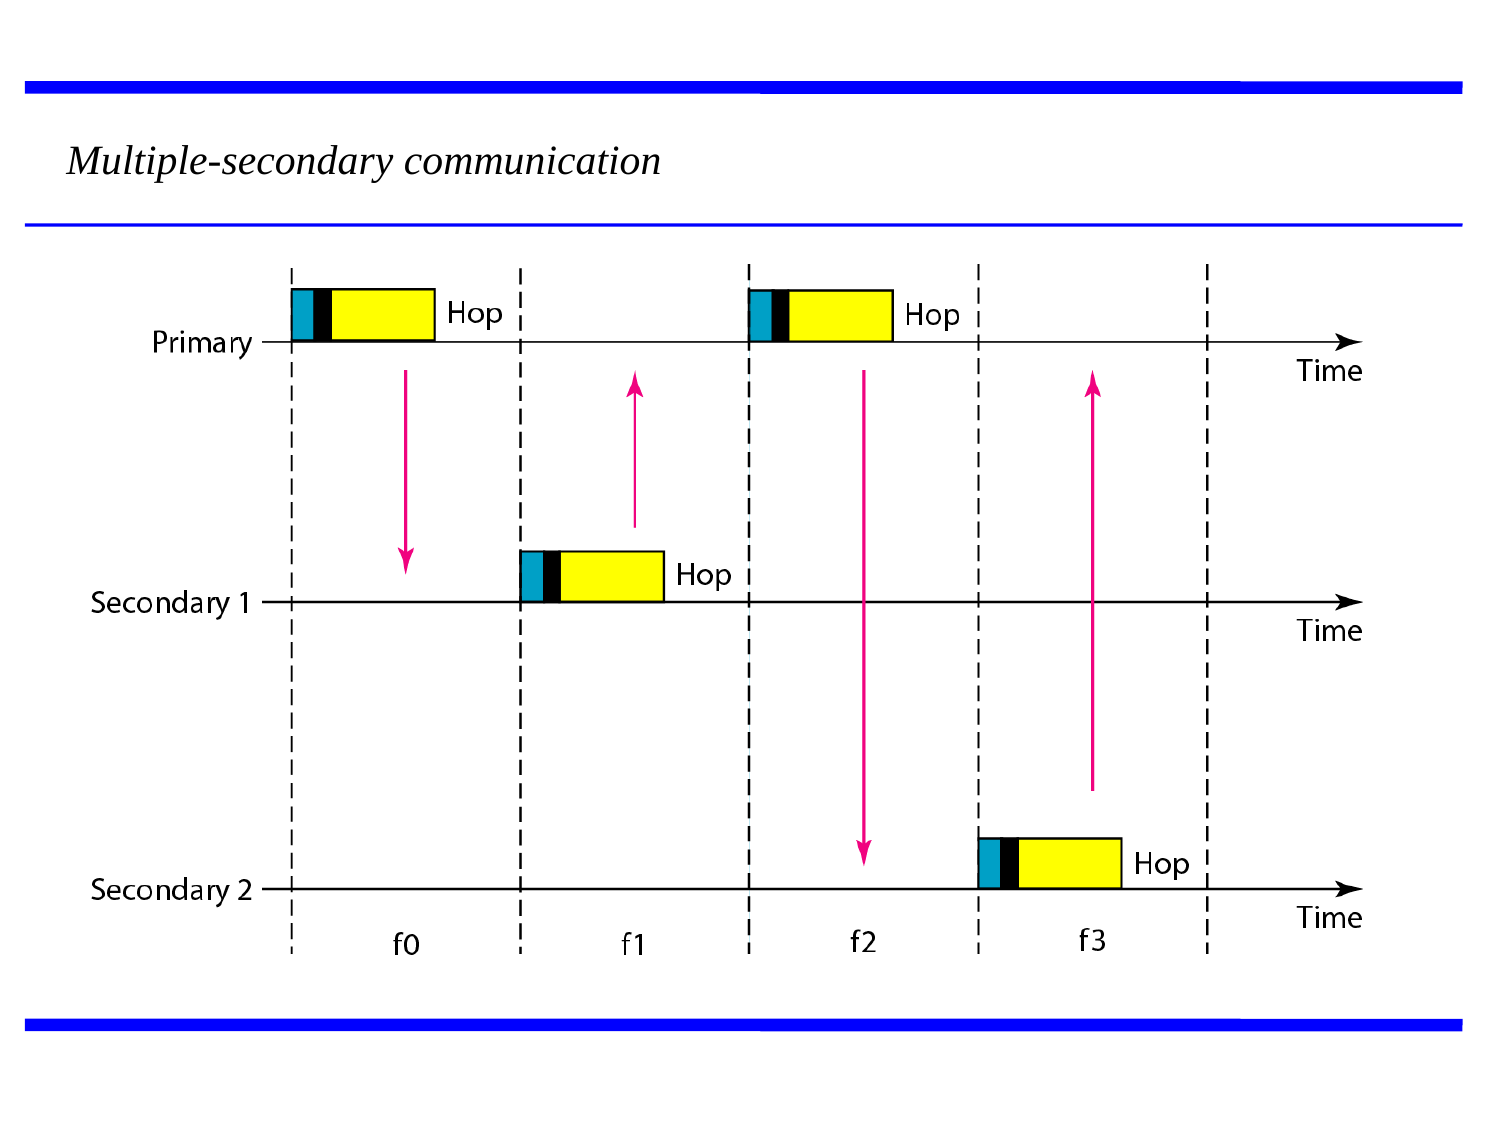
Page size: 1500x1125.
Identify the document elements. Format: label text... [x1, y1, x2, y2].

text_box Multiple-secondary communication [51, 125, 678, 190]
picture [90, 264, 1363, 963]
